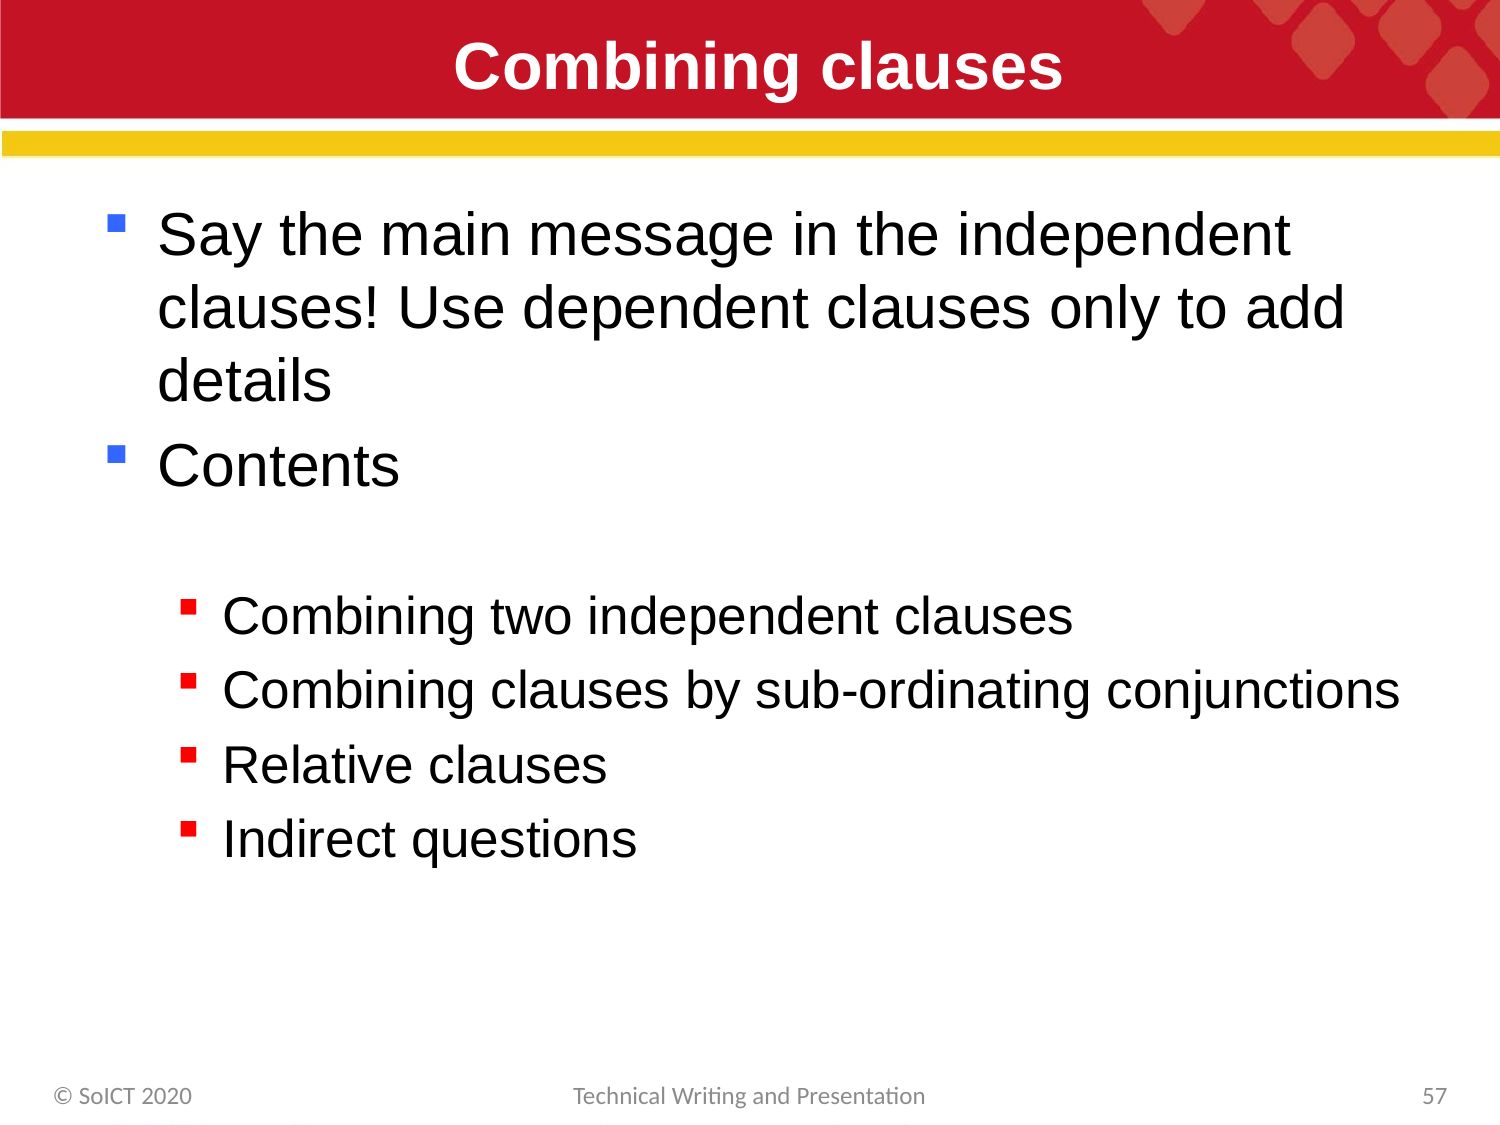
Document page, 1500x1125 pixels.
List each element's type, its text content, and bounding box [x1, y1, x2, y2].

footer Technical Writing and Presentation [512, 1065, 988, 1125]
slide_number 57 [1112, 1065, 1463, 1125]
picture [0, 0, 1500, 1125]
slide_number © SoICT 2020 [37, 1065, 388, 1125]
title Combining clauses [75, 12, 1463, 113]
list Say the main message in the independent clauses! Use dependent clauses only to add details Contents Combining two independent clauses Combining clauses by sub-ordinating conjunctions Relative clauses Indirect questions [87, 187, 1425, 1005]
